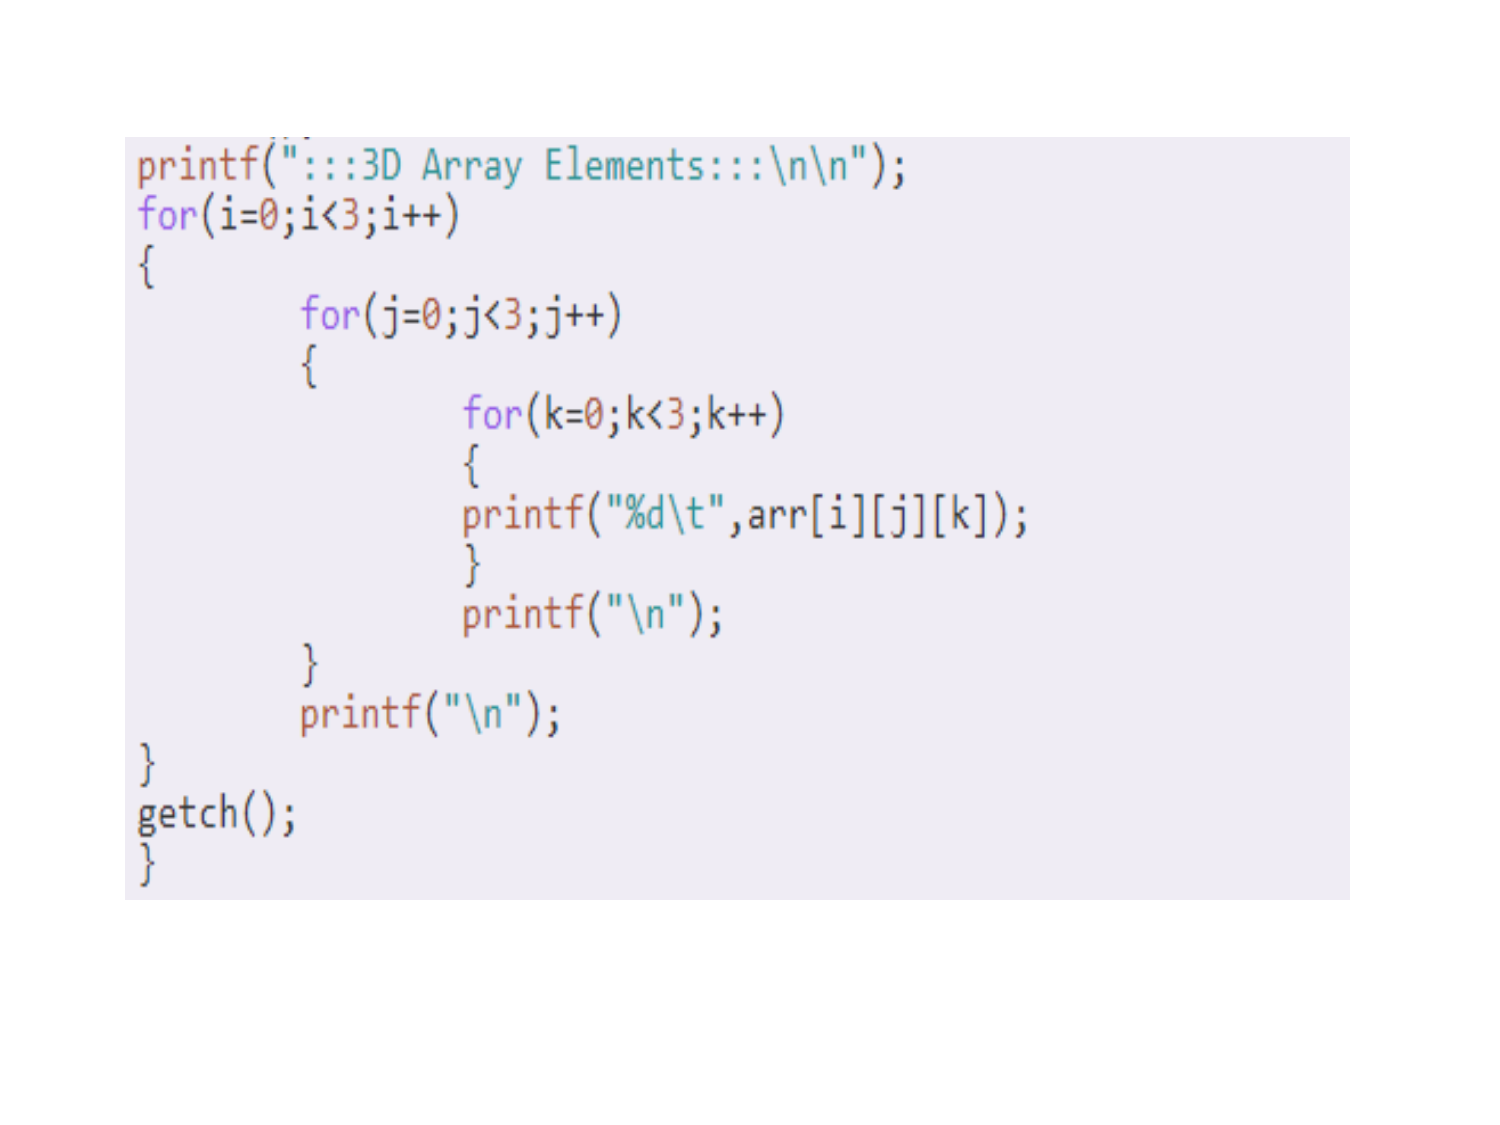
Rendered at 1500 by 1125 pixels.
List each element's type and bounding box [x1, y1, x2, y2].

picture [124, 137, 1351, 901]
